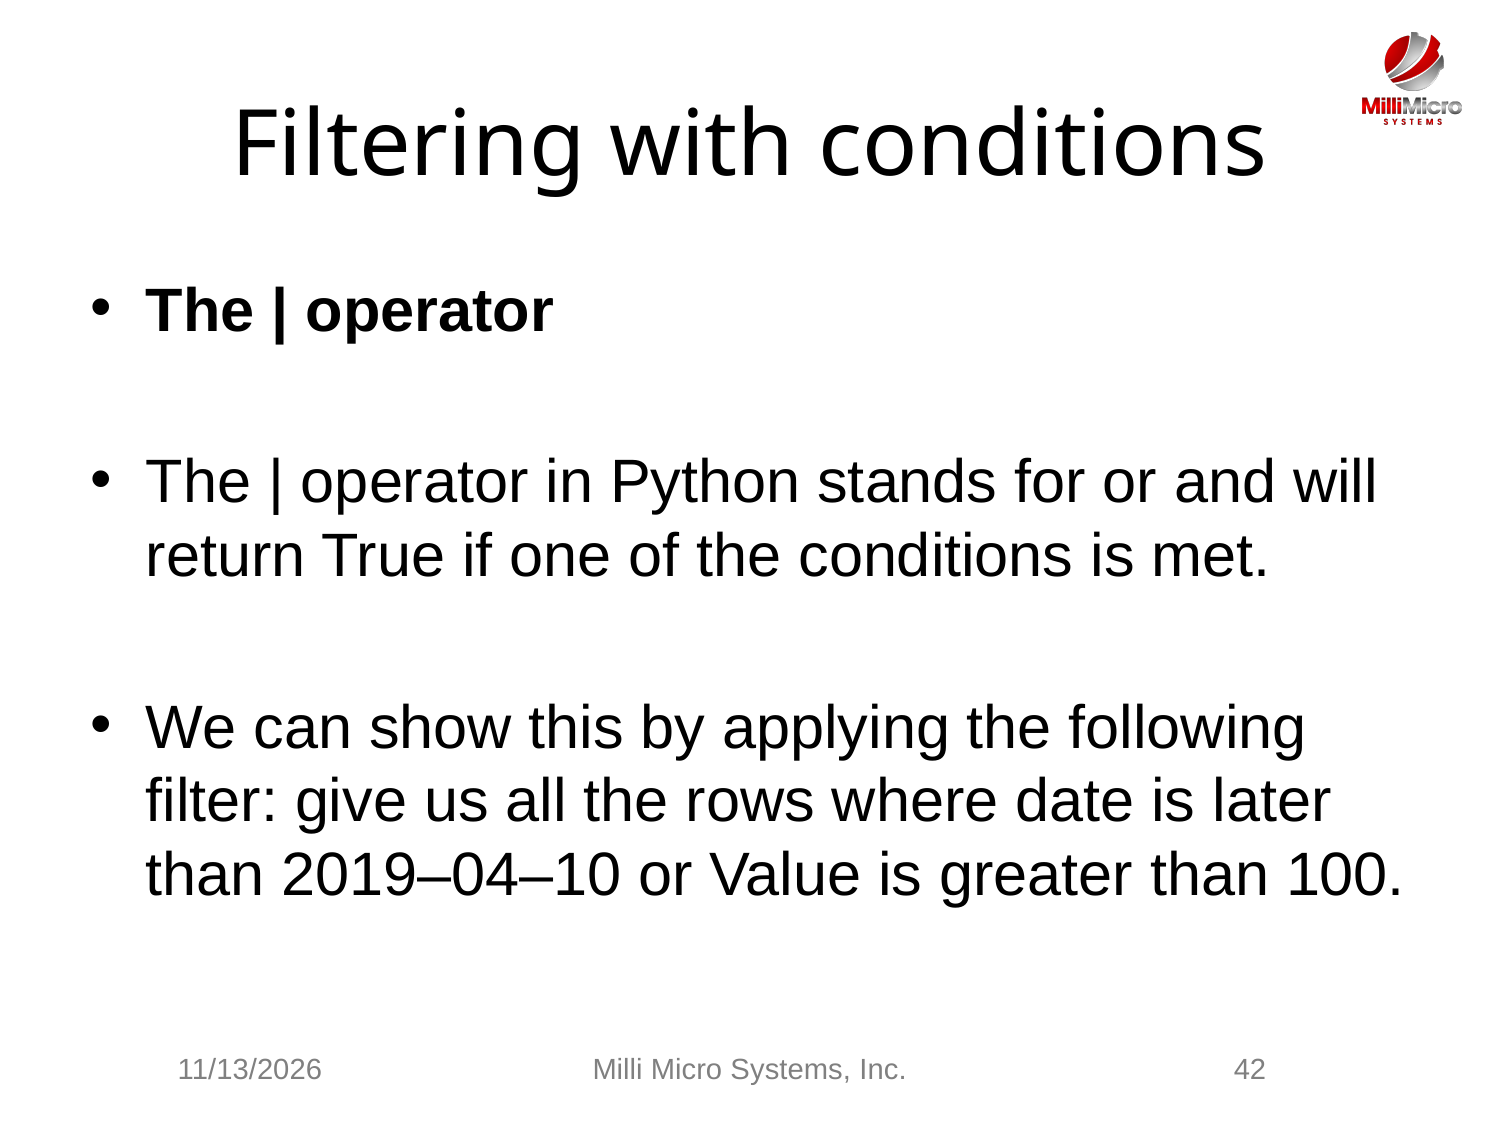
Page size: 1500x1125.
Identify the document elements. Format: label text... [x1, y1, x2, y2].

slide_number 42 [1074, 1042, 1425, 1103]
title Filtering with conditions [75, 45, 1425, 233]
footer Milli Micro Systems, Inc. [512, 1042, 988, 1103]
picture [1362, 32, 1462, 125]
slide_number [75, 1042, 425, 1103]
list The | operator The | operator in Python stands for or and will return True if one of the conditions is met. We can show this by applying the following filter: give us all the rows where date is later than 2019–04–10 or Value is greater than 100. [75, 262, 1425, 1005]
